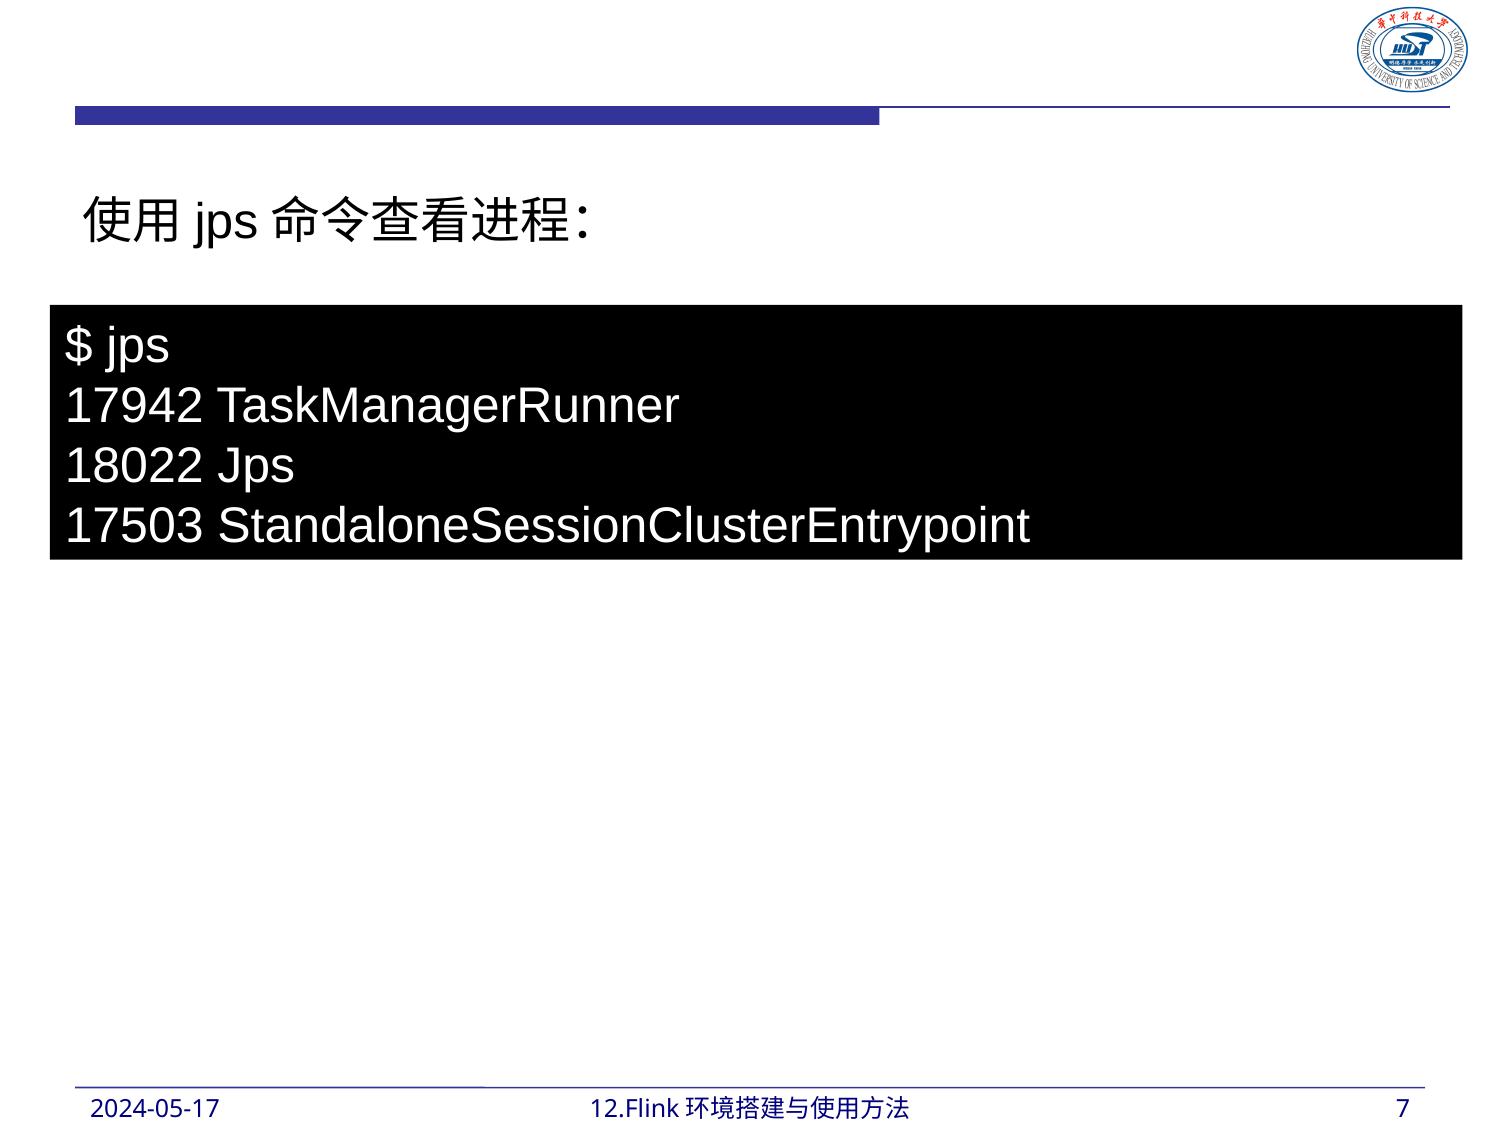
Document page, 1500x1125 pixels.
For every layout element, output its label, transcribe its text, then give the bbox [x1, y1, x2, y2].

slide_number 7 [1100, 1084, 1425, 1125]
footer 12.Flink环境搭建与使用方法 [512, 1084, 988, 1125]
text_box 使用jps命令查看进程： [67, 180, 636, 256]
text_box $ jps 17942 TaskManagerRunner 18022 Jps 17503 StandaloneSessionClusterEntrypoint [49, 304, 1463, 560]
picture [1350, 0, 1475, 99]
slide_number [75, 1084, 400, 1125]
